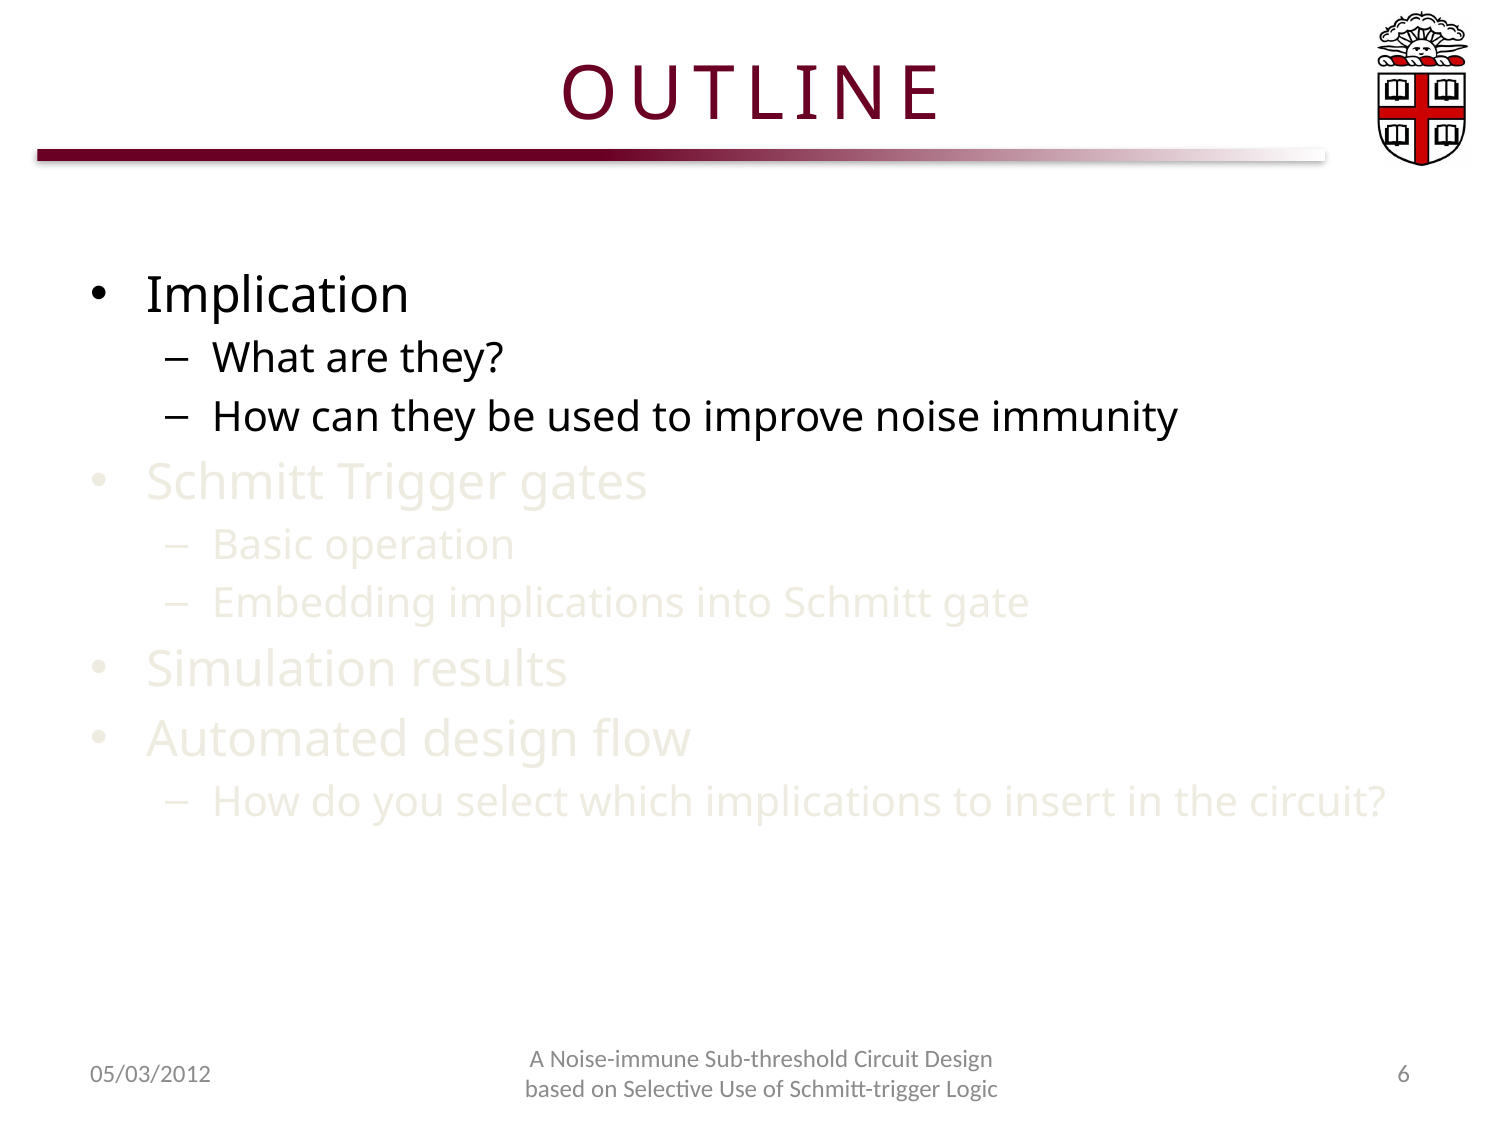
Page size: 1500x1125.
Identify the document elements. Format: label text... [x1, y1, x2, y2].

title Outline [74, 0, 1426, 184]
text_box [37, 148, 1326, 162]
picture [1377, 11, 1473, 167]
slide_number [75, 1042, 425, 1103]
footer A Noise-immune Sub-threshold Circuit Design based on Selective Use of Schmitt-trigger Logic [490, 1042, 1034, 1103]
slide_number 6 [1074, 1042, 1425, 1103]
list Implication What are they? How can they be used to improve noise immunity Schmitt Trigger gates Basic operation Embedding implications into Schmitt gate Simulation results Automated design flow How do you select which implications to insert in the circuit? [74, 255, 1426, 999]
